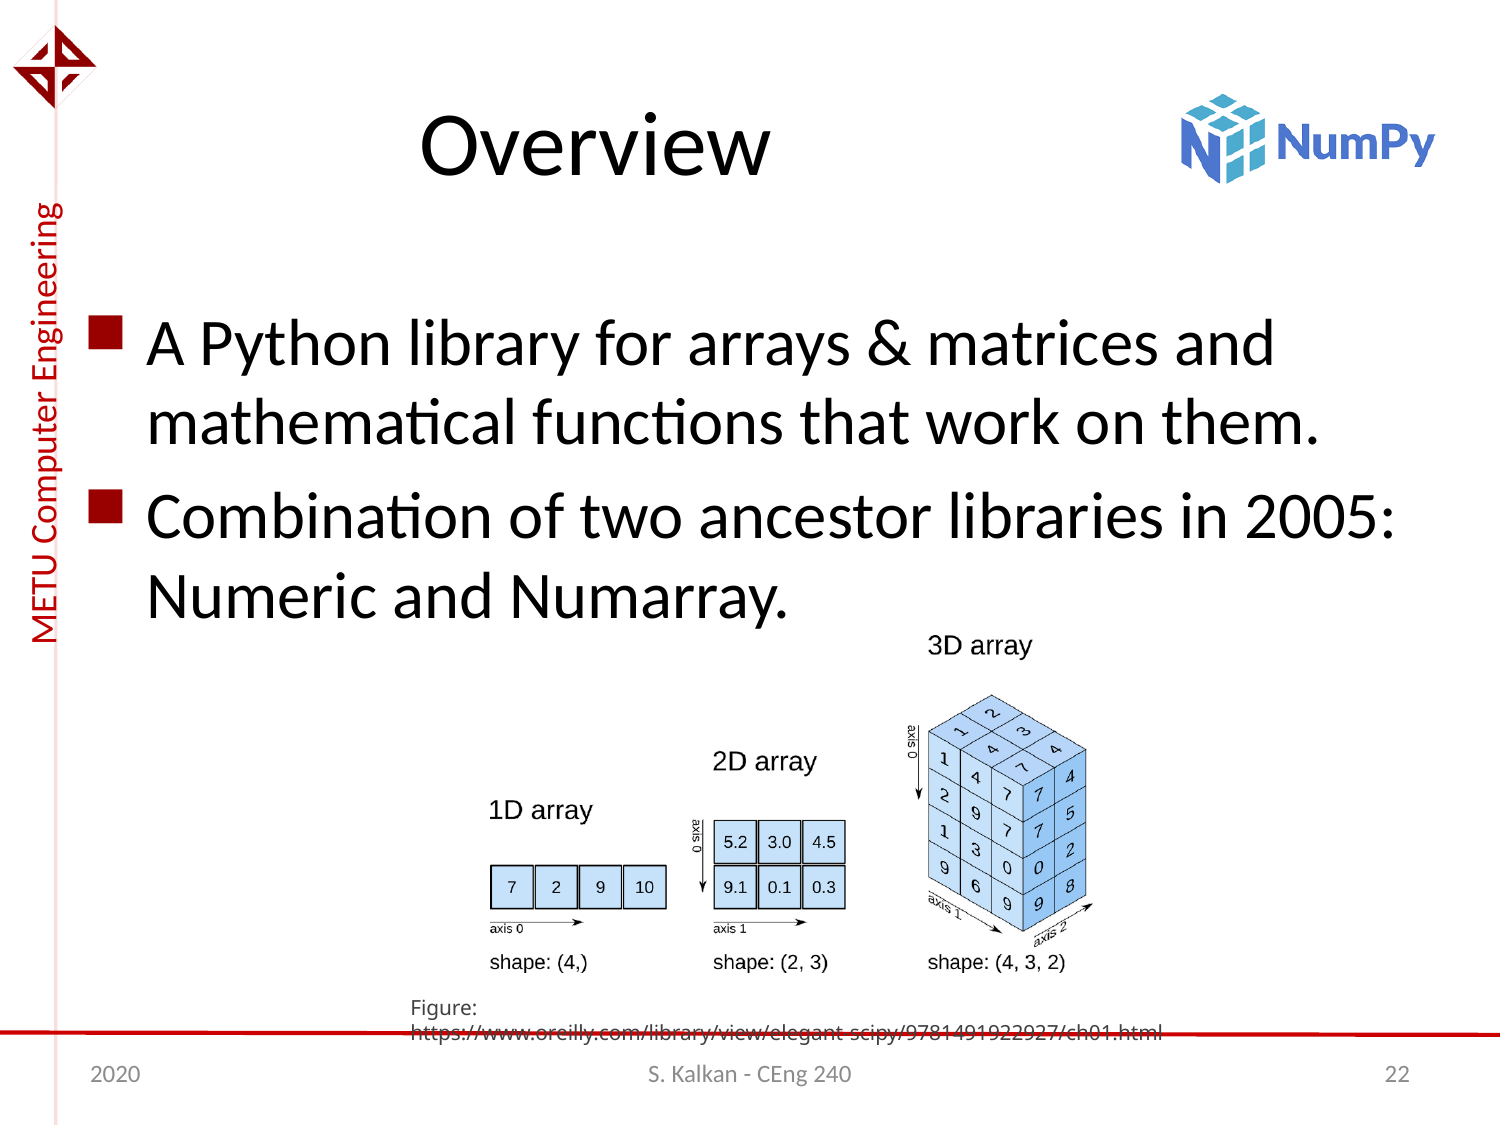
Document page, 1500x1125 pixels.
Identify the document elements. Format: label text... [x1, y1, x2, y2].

slide_number 2020 [75, 1042, 425, 1103]
list A Python library for arrays & matrices and mathematical functions that work on them. Combination of two ancestor libraries in 2005: Numeric and Numarray. [75, 290, 1425, 1005]
picture [1163, 73, 1454, 204]
picture [58, 24, 97, 109]
title Overview [75, 45, 1117, 233]
picture [489, 635, 1093, 973]
text_box Figure: https://www.oreilly.com/library/view/elegant-scipy/9781491922927/ch01.html [395, 987, 1247, 1052]
picture [12, 24, 54, 109]
slide_number 22 [1074, 1042, 1425, 1103]
footer S. Kalkan - CEng 240 [512, 1052, 988, 1103]
